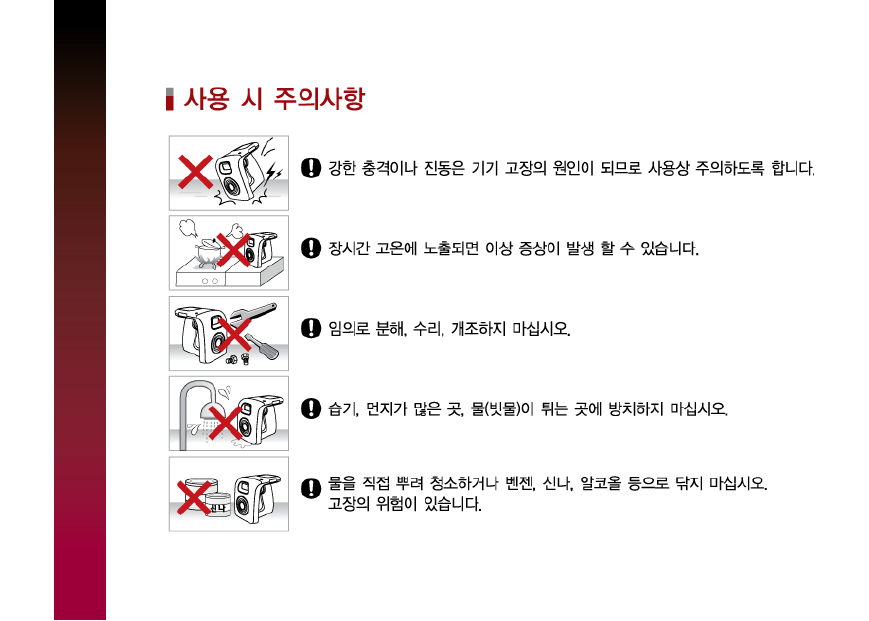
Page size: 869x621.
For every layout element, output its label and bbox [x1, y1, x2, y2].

picture [54, 0, 814, 621]
